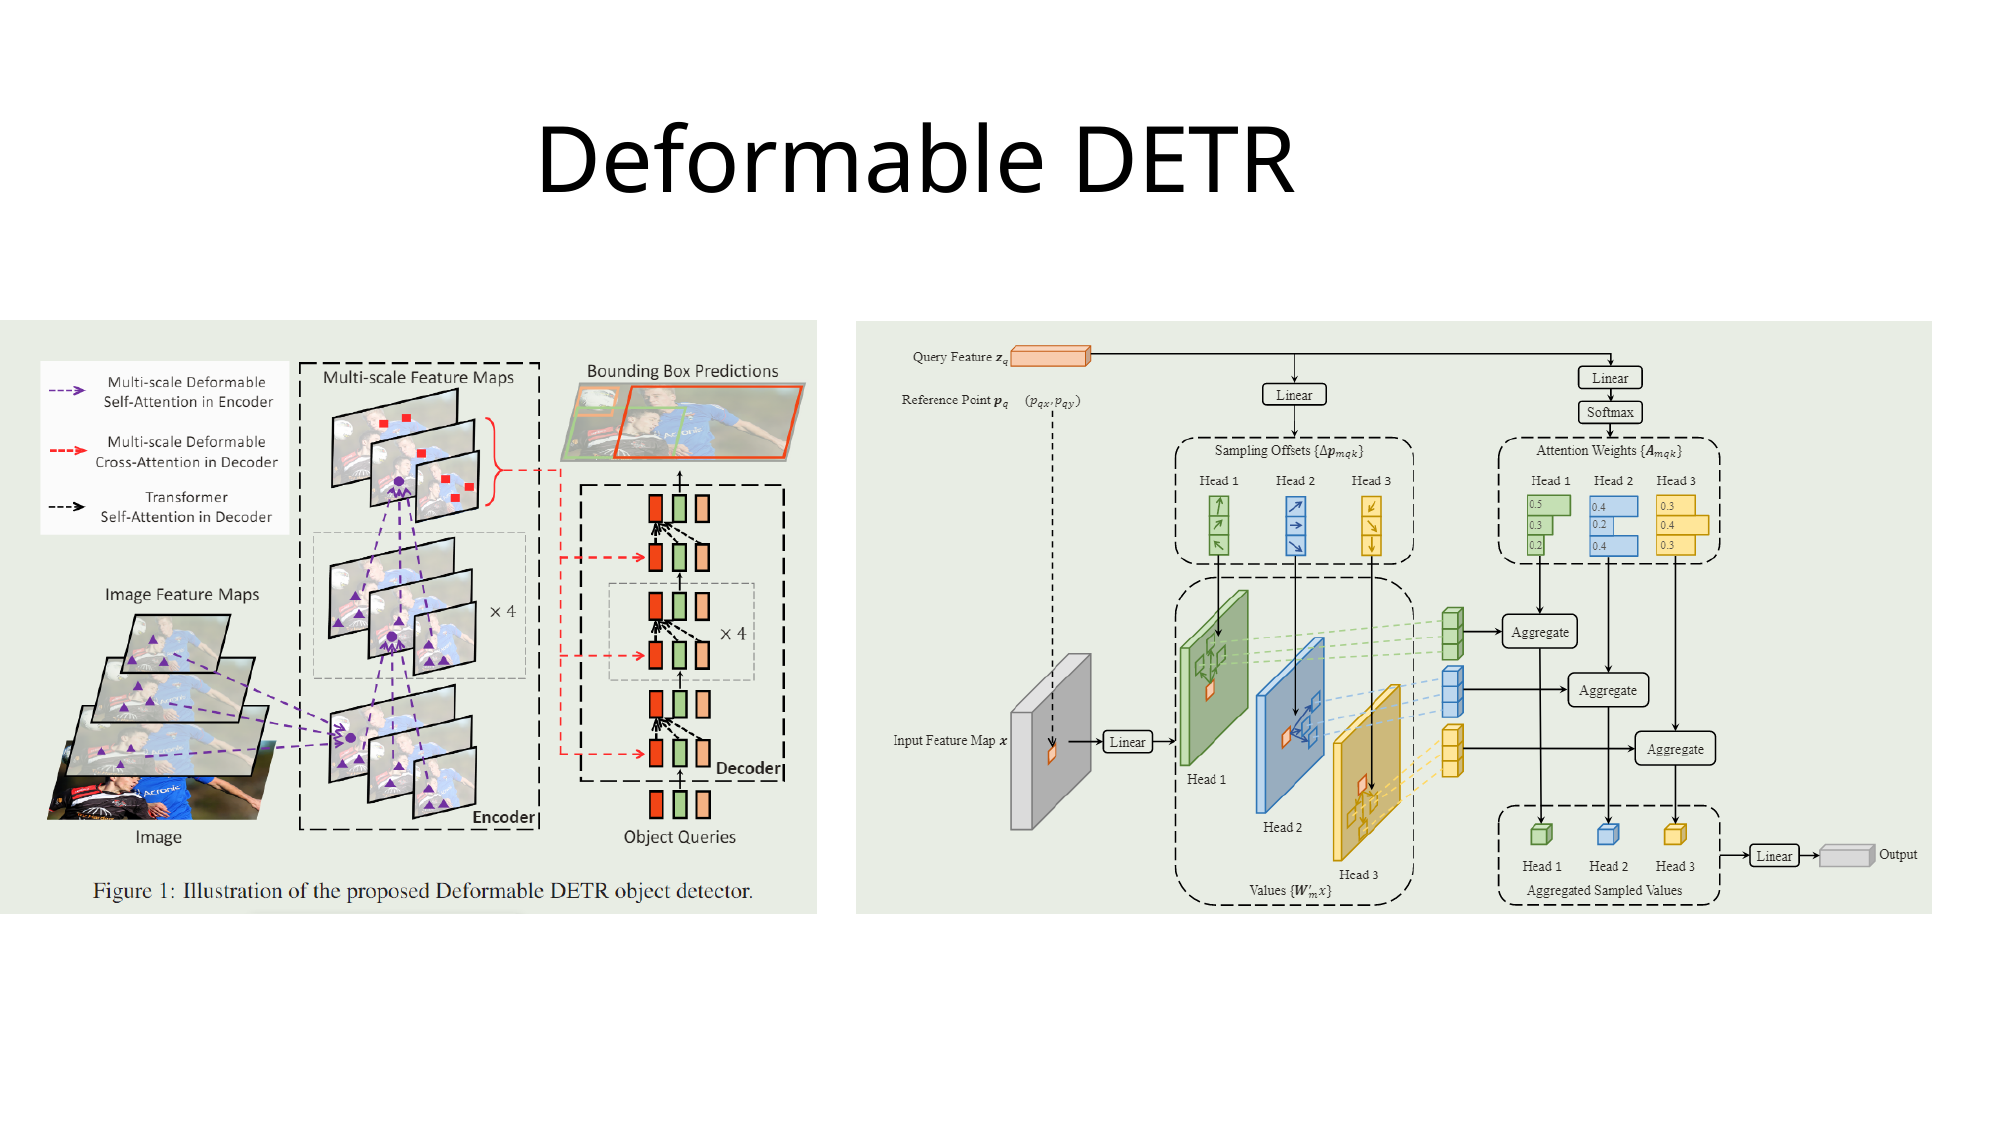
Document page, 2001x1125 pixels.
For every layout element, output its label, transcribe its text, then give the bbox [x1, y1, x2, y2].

picture [856, 321, 1932, 914]
text_box Deformable DETR [519, 106, 1693, 212]
picture [0, 320, 817, 914]
